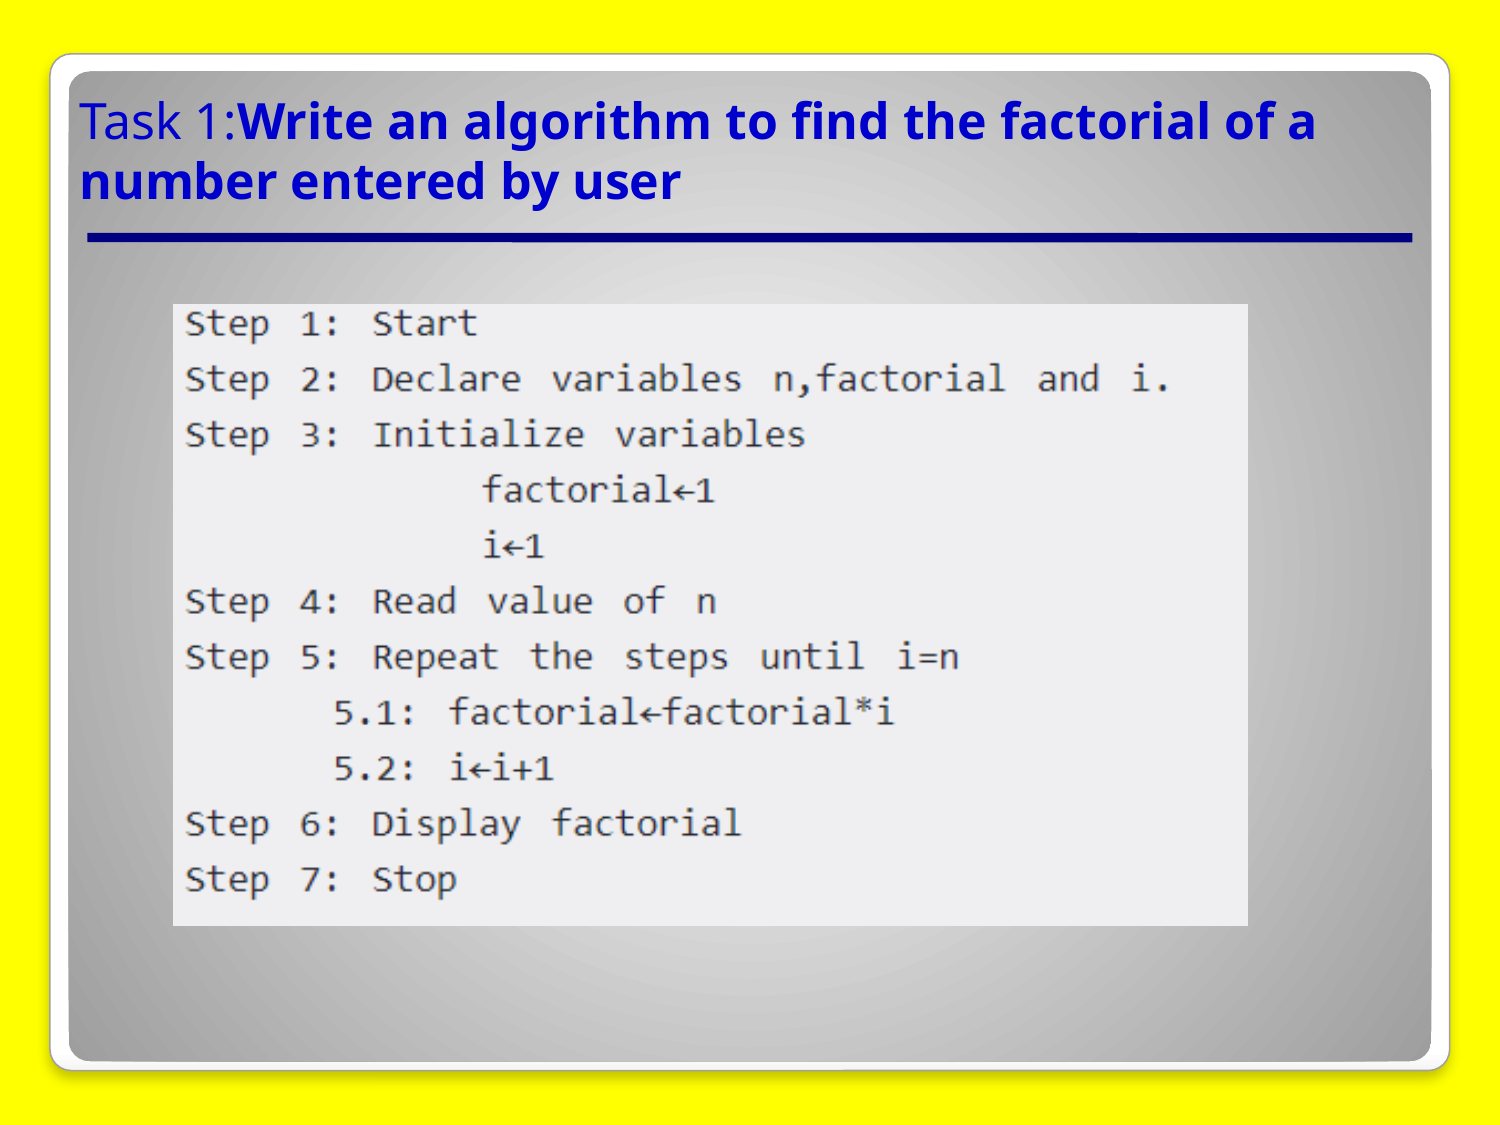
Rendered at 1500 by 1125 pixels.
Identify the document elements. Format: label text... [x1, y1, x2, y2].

title Task 1:Write an algorithm to find the factorial of a number entered by user [64, 39, 1436, 218]
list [173, 304, 1248, 926]
